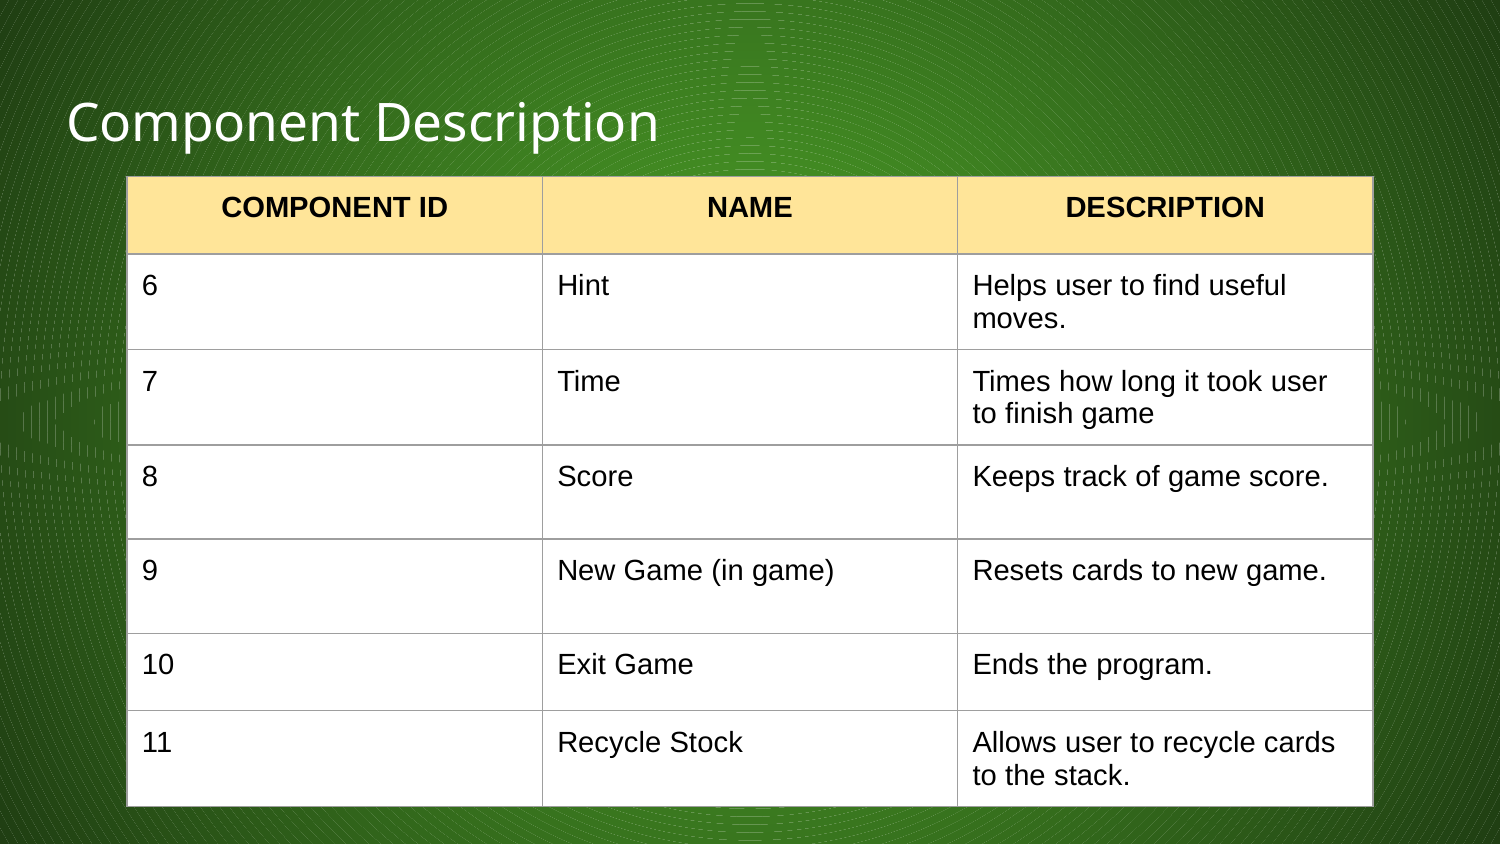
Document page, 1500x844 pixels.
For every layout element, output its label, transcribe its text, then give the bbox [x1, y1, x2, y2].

table_cell Time [543, 350, 957, 444]
table_cell 9 [128, 540, 542, 633]
table_cell 7 [128, 350, 542, 444]
table_cell Helps user to find useful moves. [958, 255, 1372, 349]
title Component Description [51, 72, 1449, 167]
table_cell Score [543, 446, 957, 538]
table_cell Exit Game [543, 634, 957, 710]
table_cell Hint [543, 255, 957, 349]
table_cell 6 [128, 255, 542, 349]
table_header NAME [543, 177, 957, 253]
table_cell Ends the program. [958, 634, 1372, 710]
table_cell Keeps track of game score. [958, 446, 1372, 538]
table_header COMPONENT ID [128, 177, 542, 253]
table_cell 11 [128, 711, 542, 806]
table_cell New Game (in game) [543, 540, 957, 633]
table_cell Allows user to recycle cards to the stack. [958, 711, 1372, 806]
table_cell 10 [128, 634, 542, 710]
table_header DESCRIPTION [958, 177, 1372, 253]
table_cell Resets cards to new game. [958, 540, 1372, 633]
table_cell Times how long it took user to finish game [958, 350, 1372, 444]
table_cell Recycle Stock [543, 711, 957, 806]
table_cell 8 [128, 446, 542, 538]
